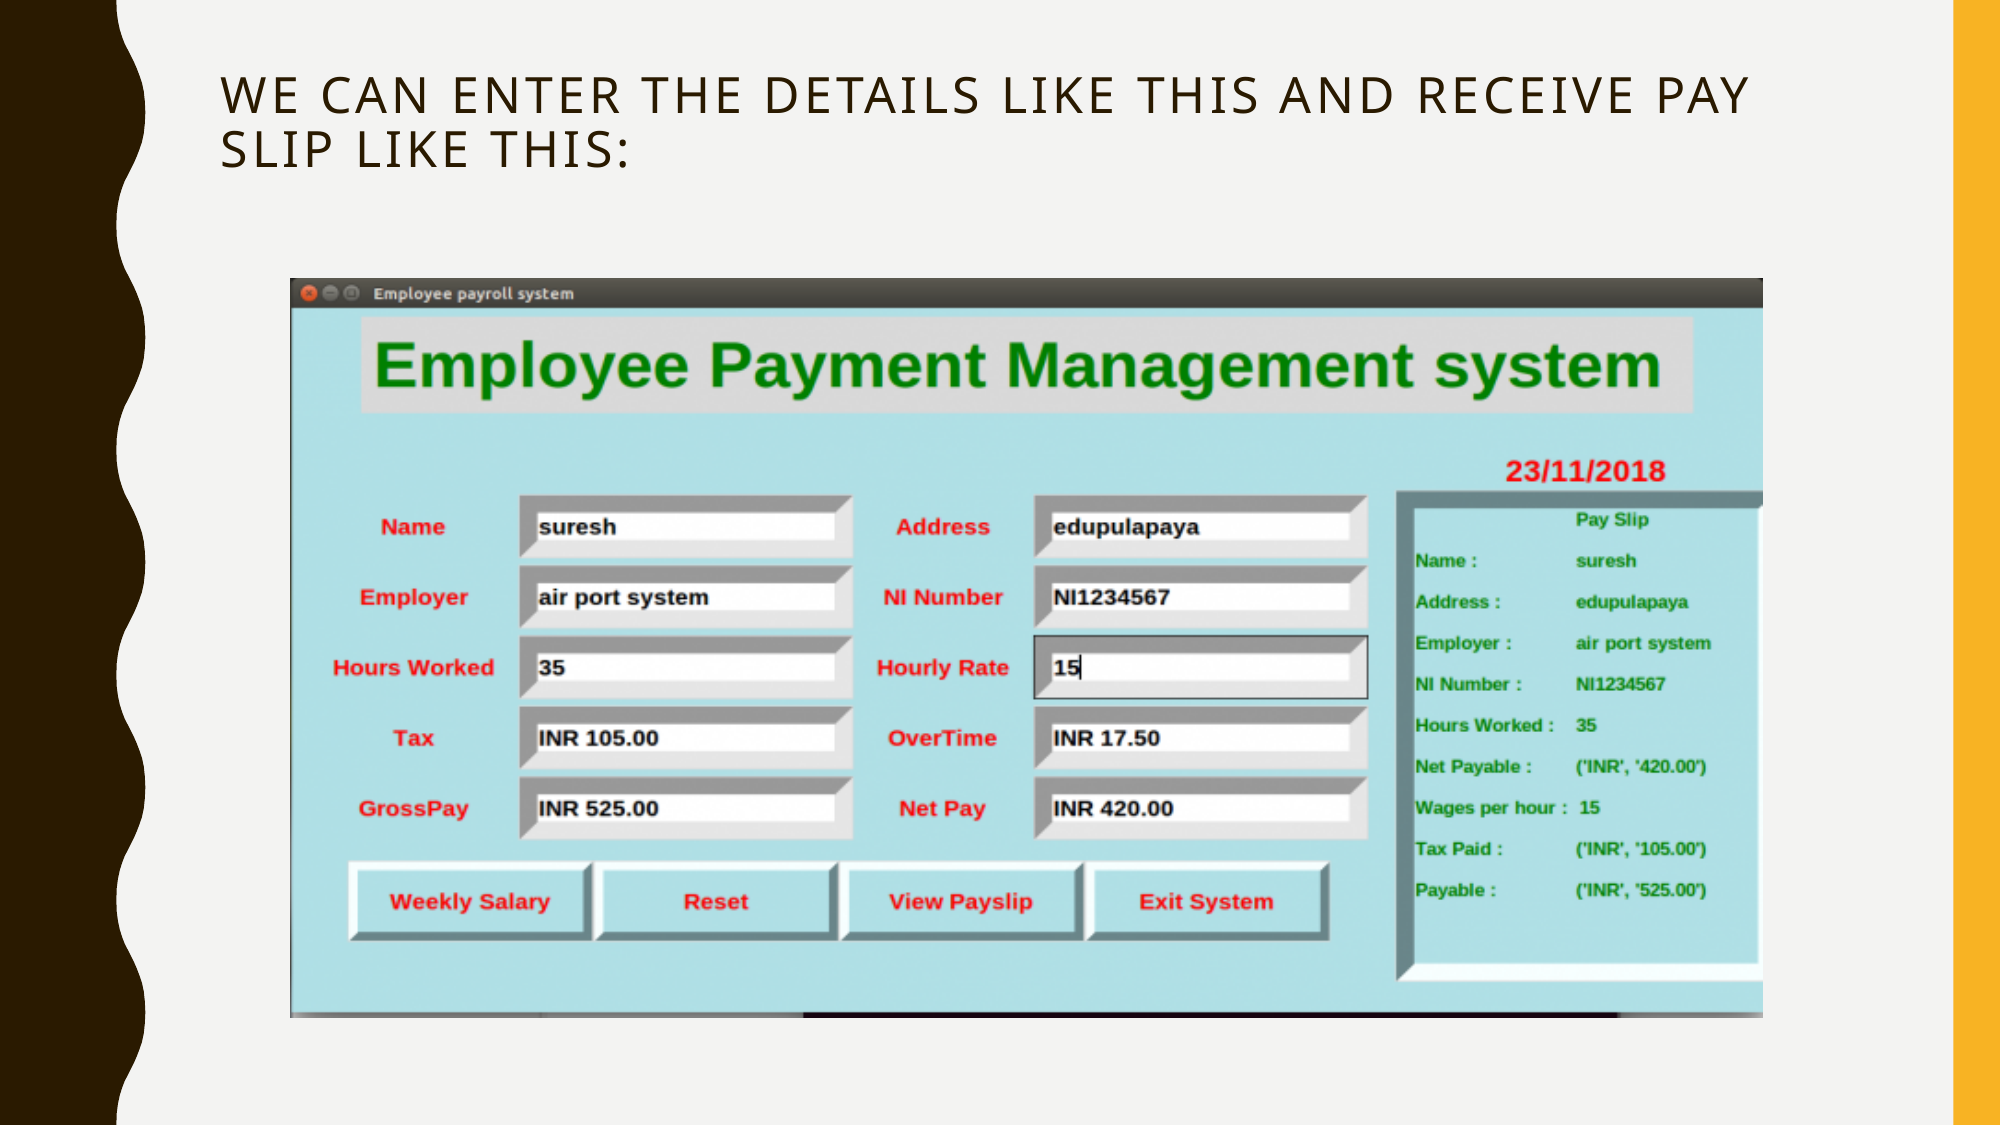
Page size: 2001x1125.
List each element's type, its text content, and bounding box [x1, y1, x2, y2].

title We can enter the details like this and receive pay slip like this: [205, 62, 1875, 308]
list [290, 278, 1763, 1018]
